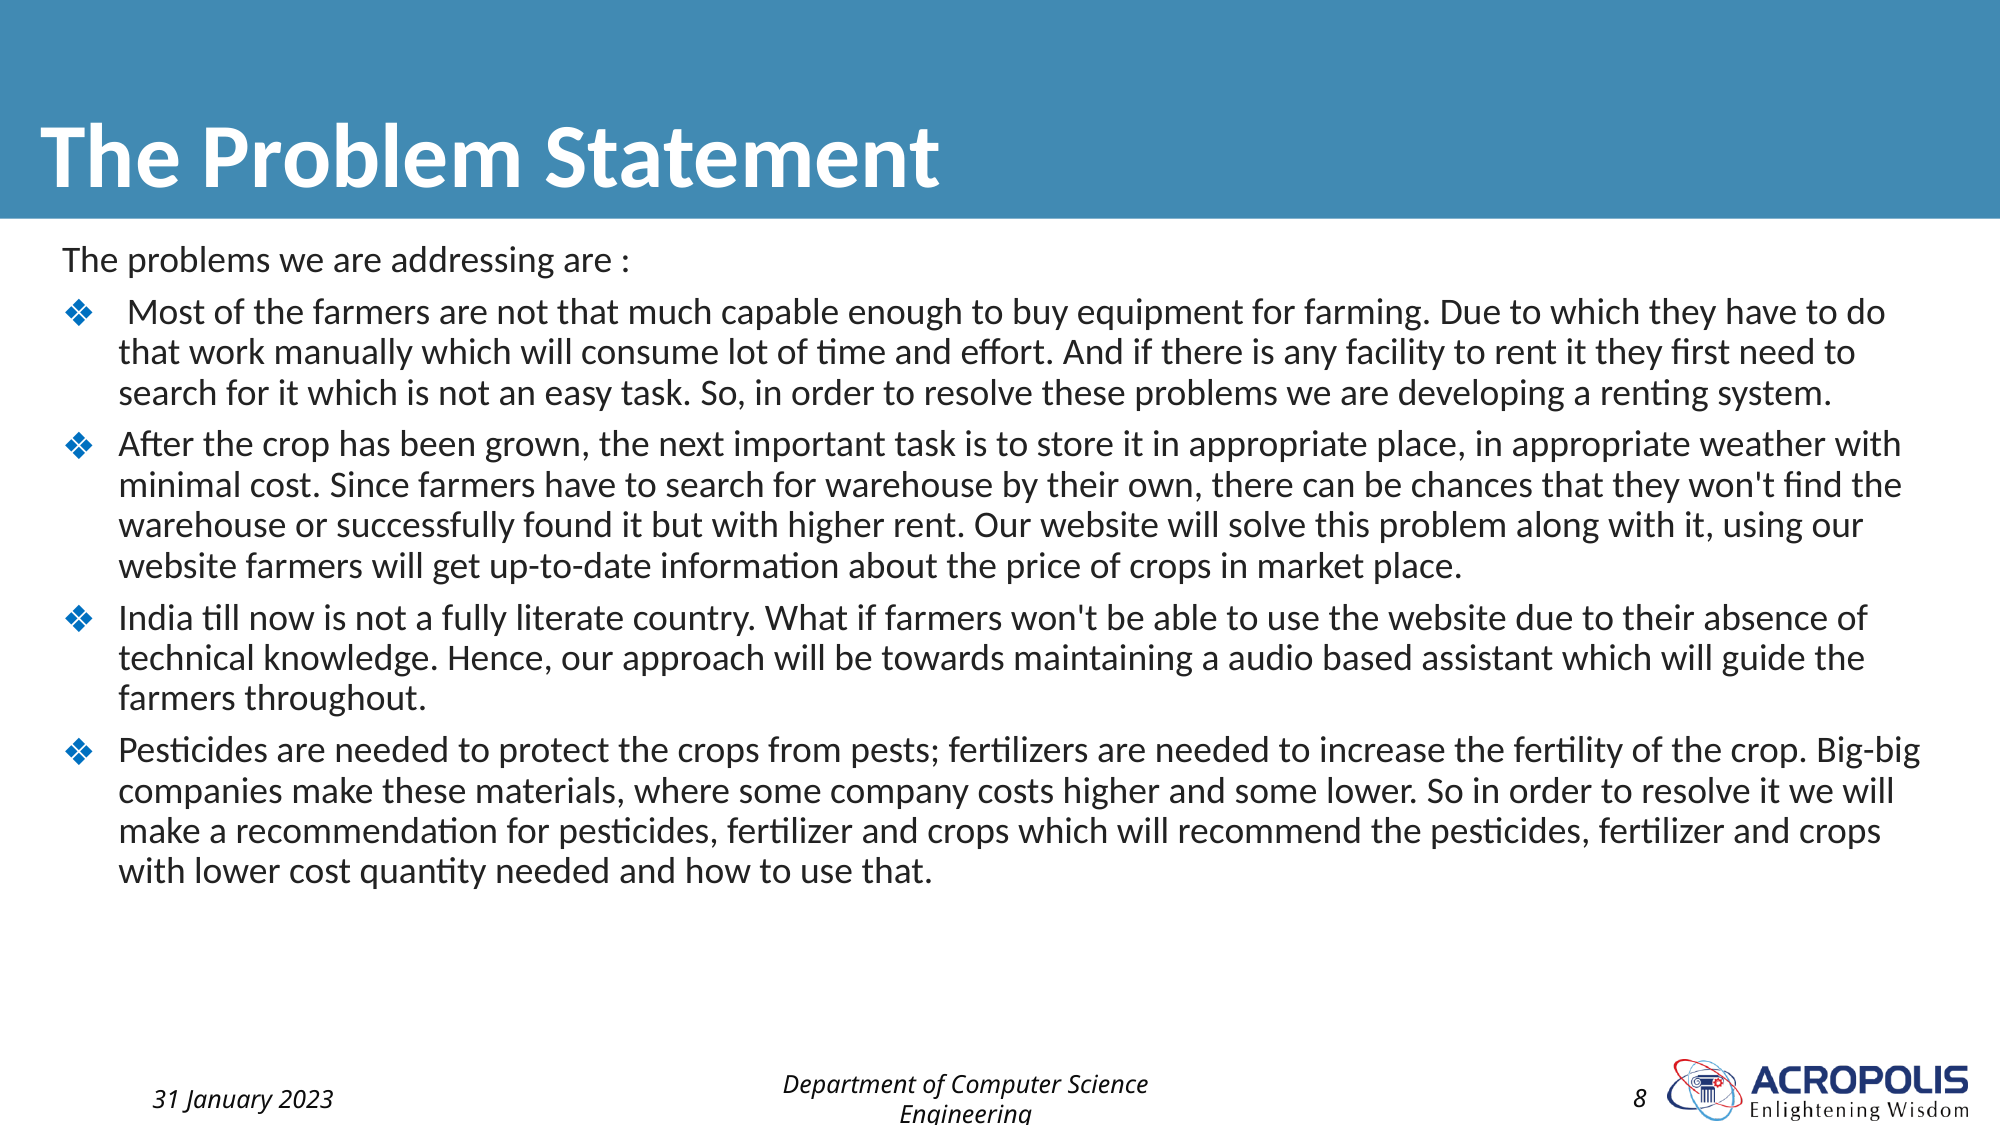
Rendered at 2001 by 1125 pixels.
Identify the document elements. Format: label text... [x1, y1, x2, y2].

picture [1667, 1072, 1968, 1121]
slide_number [137, 1076, 663, 1122]
slide_number 8 [1436, 1076, 1662, 1122]
list The problems we are addressing are : Most of the farmers are not that much capable enough to buy equipment for farming. Due to which they have to do that work manually which will consume lot of time and effort. And if there is any facility to rent it they first need to search for it which is not an easy task. So, in order to resolve these problems we are developing a renting system. After the crop has been grown, the next important task is to store it in appropriate place, in appropriate weather with minimal cost. Since farmers have to search for warehouse by their own, there can be chances that they won't find the warehouse or successfully found it but with higher rent. Our website will solve this problem along with it, using our website farmers will get up-to-date information about the price of crops in market place. India till now is not a fully literate country. What if farmers won't be able to use the website due to their absence of technical knowledge. Hence, our approach will be towards maintaining a audio based assistant which will guide the farmers throughout. Pesticides are needed to protect the crops from pests; fertilizers are needed to increase the fertility of the crop. Big-big companies make these materials, where some company costs higher and some lower. So in order to resolve it we will make a recommendation for pesticides, fertilizer and crops which will recommend the pesticides, fertilizer and crops with lower cost quantity needed and how to use that. [28, 232, 1972, 1072]
footer Department of Computer Science Engineering [703, 1076, 1229, 1122]
title The Problem Statement [25, 0, 1974, 214]
